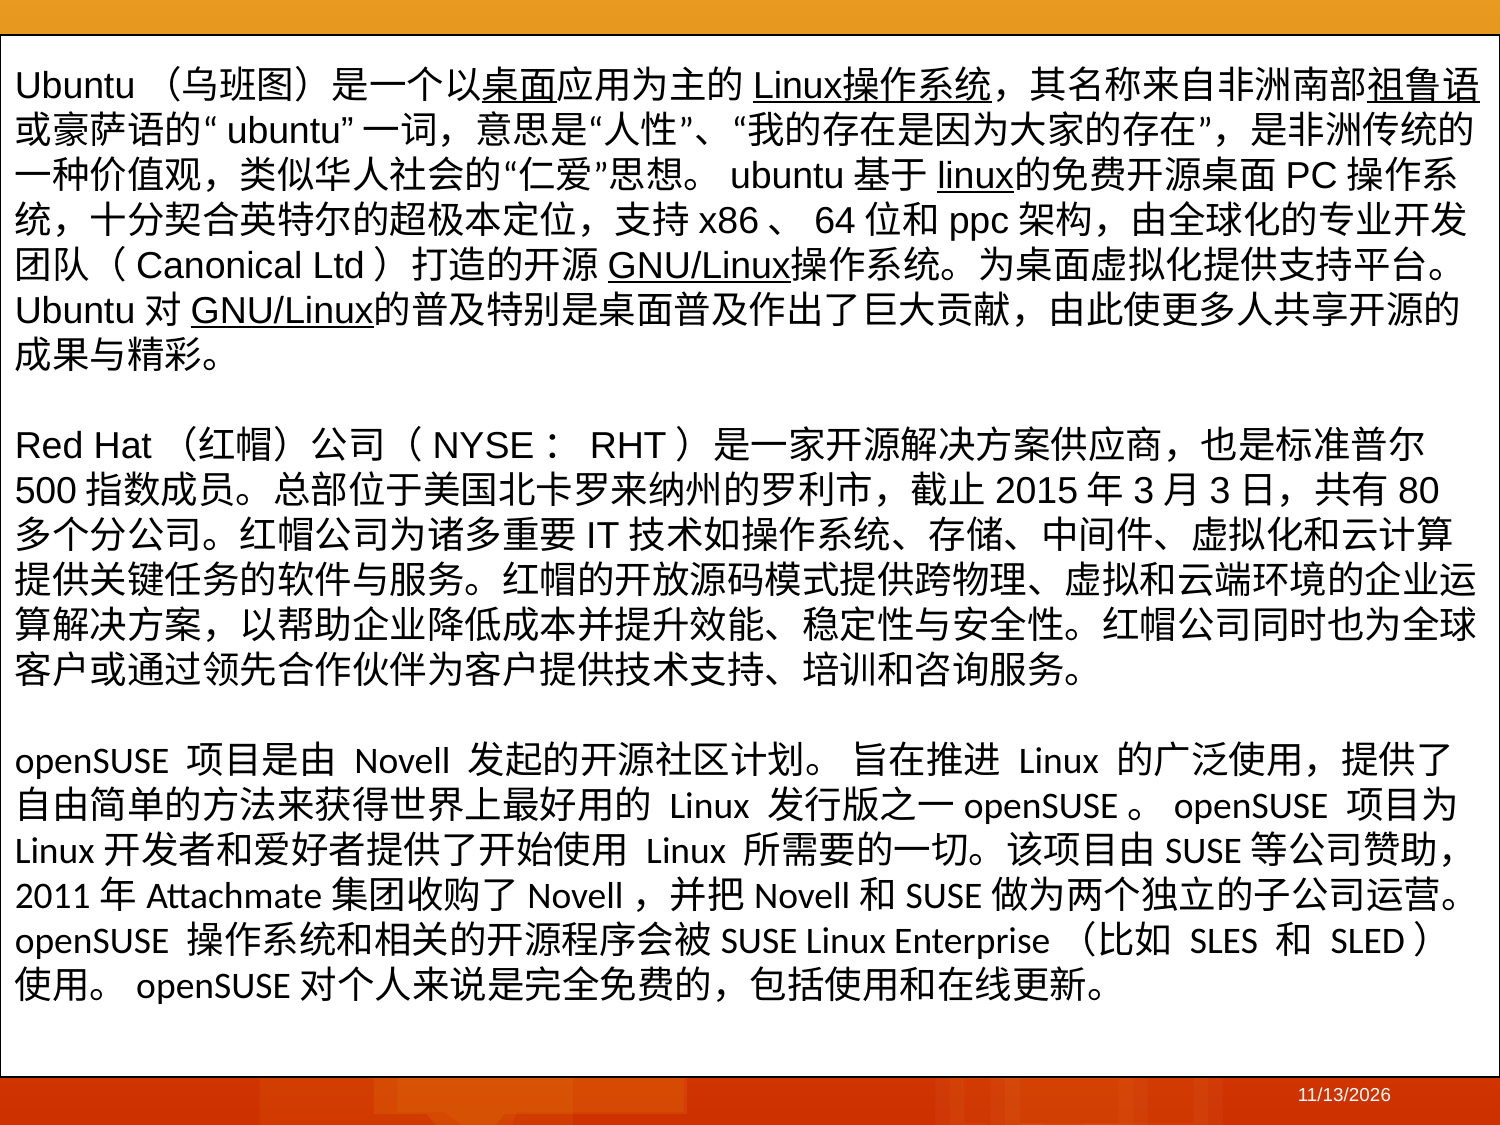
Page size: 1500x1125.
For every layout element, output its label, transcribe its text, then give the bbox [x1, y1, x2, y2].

text_box Ubuntu（乌班图）是一个以桌面应用为主的Linux操作系统，其名称来自非洲南部祖鲁语或豪萨语的“ubuntu”一词，意思是“人性”、“我的存在是因为大家的存在”，是非洲传统的一种价值观，类似华人社会的“仁爱”思想。ubuntu基于linux的免费开源桌面PC操作系统，十分契合英特尔的超极本定位，支持x86、64位和ppc架构，由全球化的专业开发团队（Canonical Ltd）打造的开源GNU/Linux操作系统。为桌面虚拟化提供支持平台。Ubuntu对GNU/Linux的普及特别是桌面普及作出了巨大贡献，由此使更多人共享开源的成果与精彩。 Red Hat（红帽）公司（NYSE：RHT）是一家开源解决方案供应商，也是标准普尔500指数成员。总部位于美国北卡罗来纳州的罗利市，截止2015年3月3日，共有80多个分公司。红帽公司为诸多重要IT技术如操作系统、存储、中间件、虚拟化和云计算提供关键任务的软件与服务。红帽的开放源码模式提供跨物理、虚拟和云端环境的企业运算解决方案，以帮助企业降低成本并提升效能、稳定性与安全性。红帽公司同时也为全球客户或通过领先合作伙伴为客户提供技术支持、培训和咨询服务。 openSUSE 项目是由 Novell 发起的开源社区计划。 旨在推进 Linux 的广泛使用，提供了自由简单的方法来获得世界上最好用的 Linux 发行版之一openSUSE。openSUSE 项目为 Linux开发者和爱好者提供了开始使用 Linux 所需要的一切。该项目由SUSE等公司赞助，2011年Attachmate集团收购了Novell，并把Novell和SUSE做为两个独立的子公司运营。openSUSE 操作系统和相关的开源程序会被SUSE Linux Enterprise（比如 SLES 和 SLED）使用。openSUSE对个人来说是完全免费的，包括使用和在线更新。 [0, 34, 1500, 1078]
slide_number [1055, 1078, 1406, 1113]
